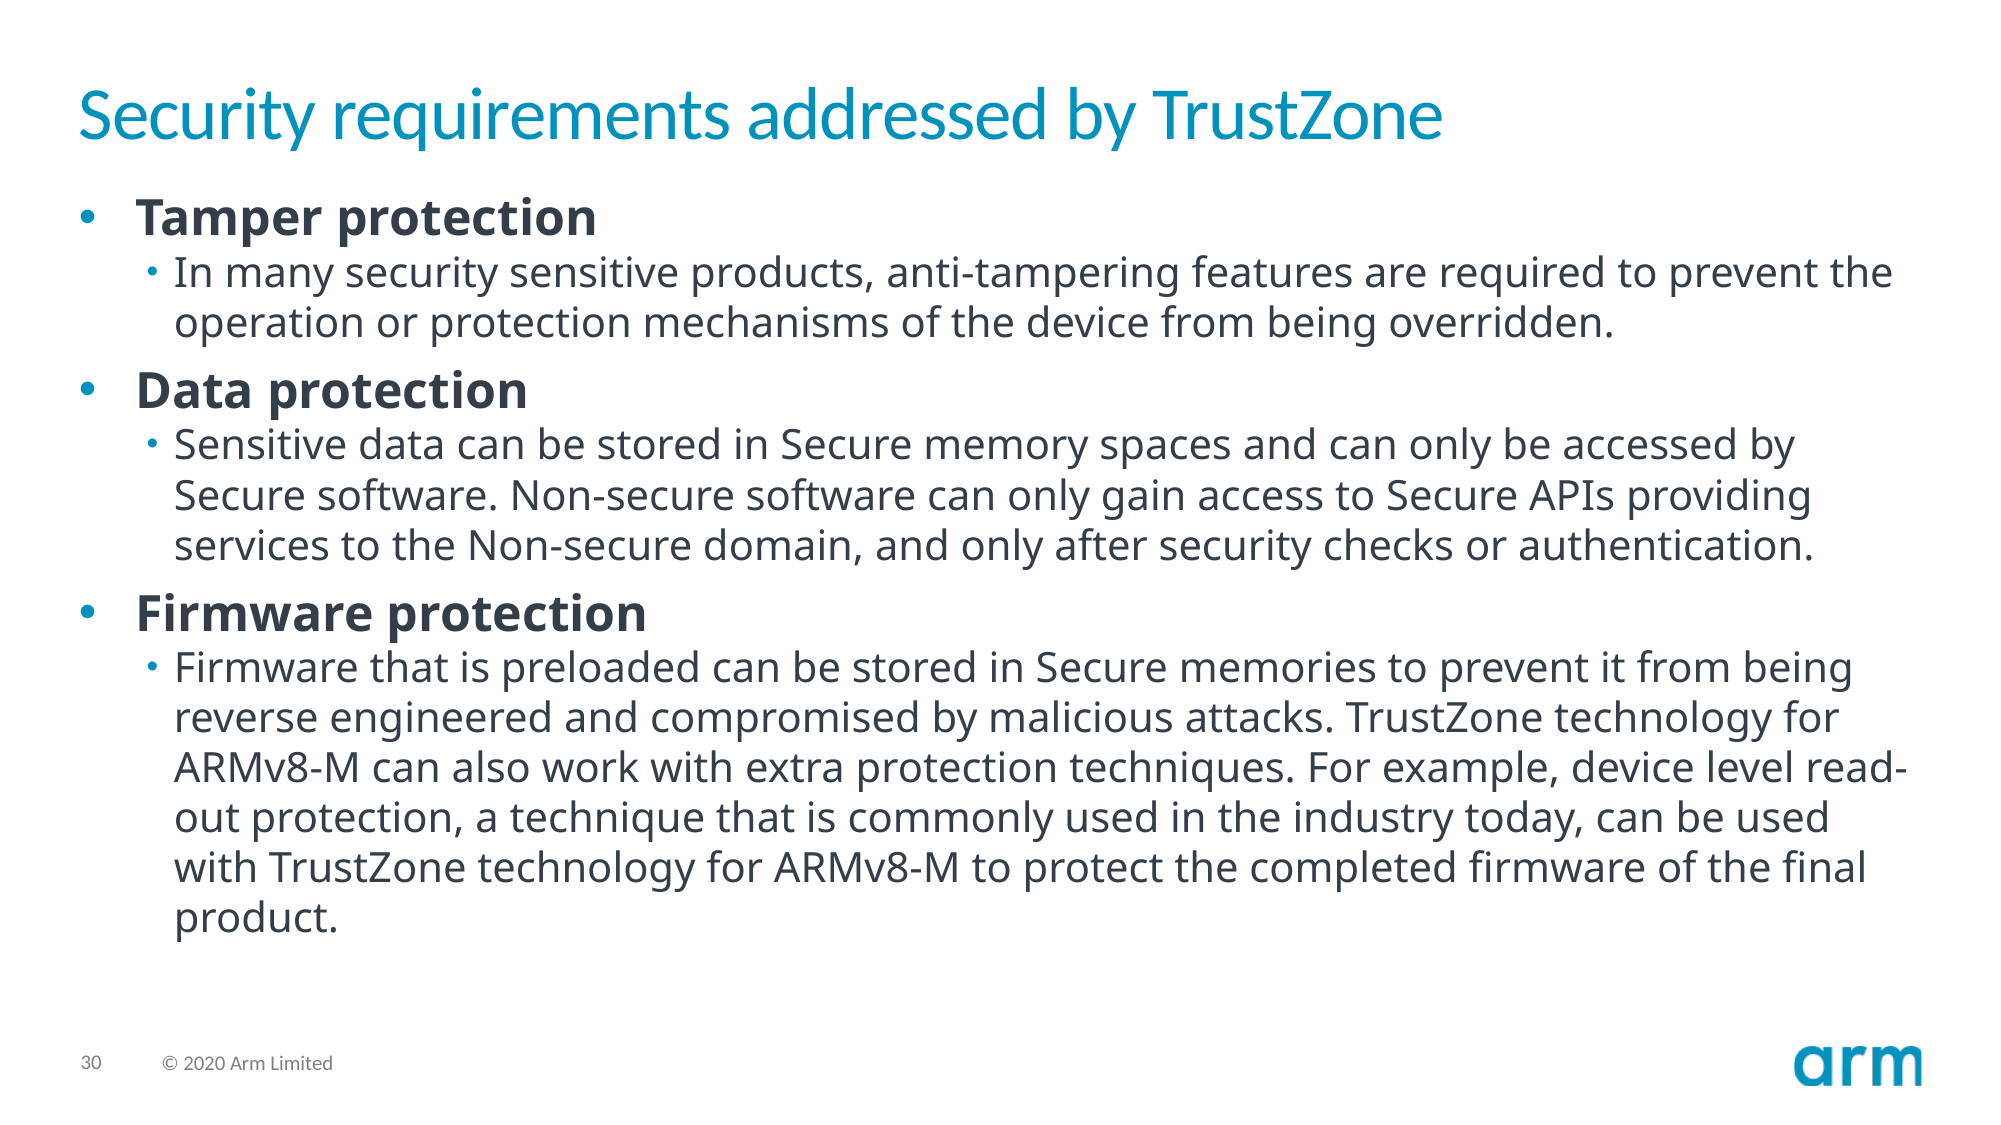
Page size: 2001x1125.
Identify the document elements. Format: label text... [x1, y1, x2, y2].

title Security requirements addressed by TrustZone [78, 78, 1922, 185]
list Tamper protection In many security sensitive products, anti-tampering features are required to prevent the operation or protection mechanisms of the device from being overridden. Data protection Sensitive data can be stored in Secure memory spaces and can only be accessed by Secure software. Non-secure software can only gain access to Secure APIs providing services to the Non-secure domain, and only after security checks or authentication. Firmware protection Firmware that is preloaded can be stored in Secure memories to prevent it from being reverse engineered and compromised by malicious attacks. TrustZone technology for ARMv8-M can also work with extra protection techniques. For example, device level read-out protection, a technique that is commonly used in the industry today, can be used with TrustZone technology for ARMv8-M to protect the completed firmware of the final product. [78, 185, 1923, 941]
